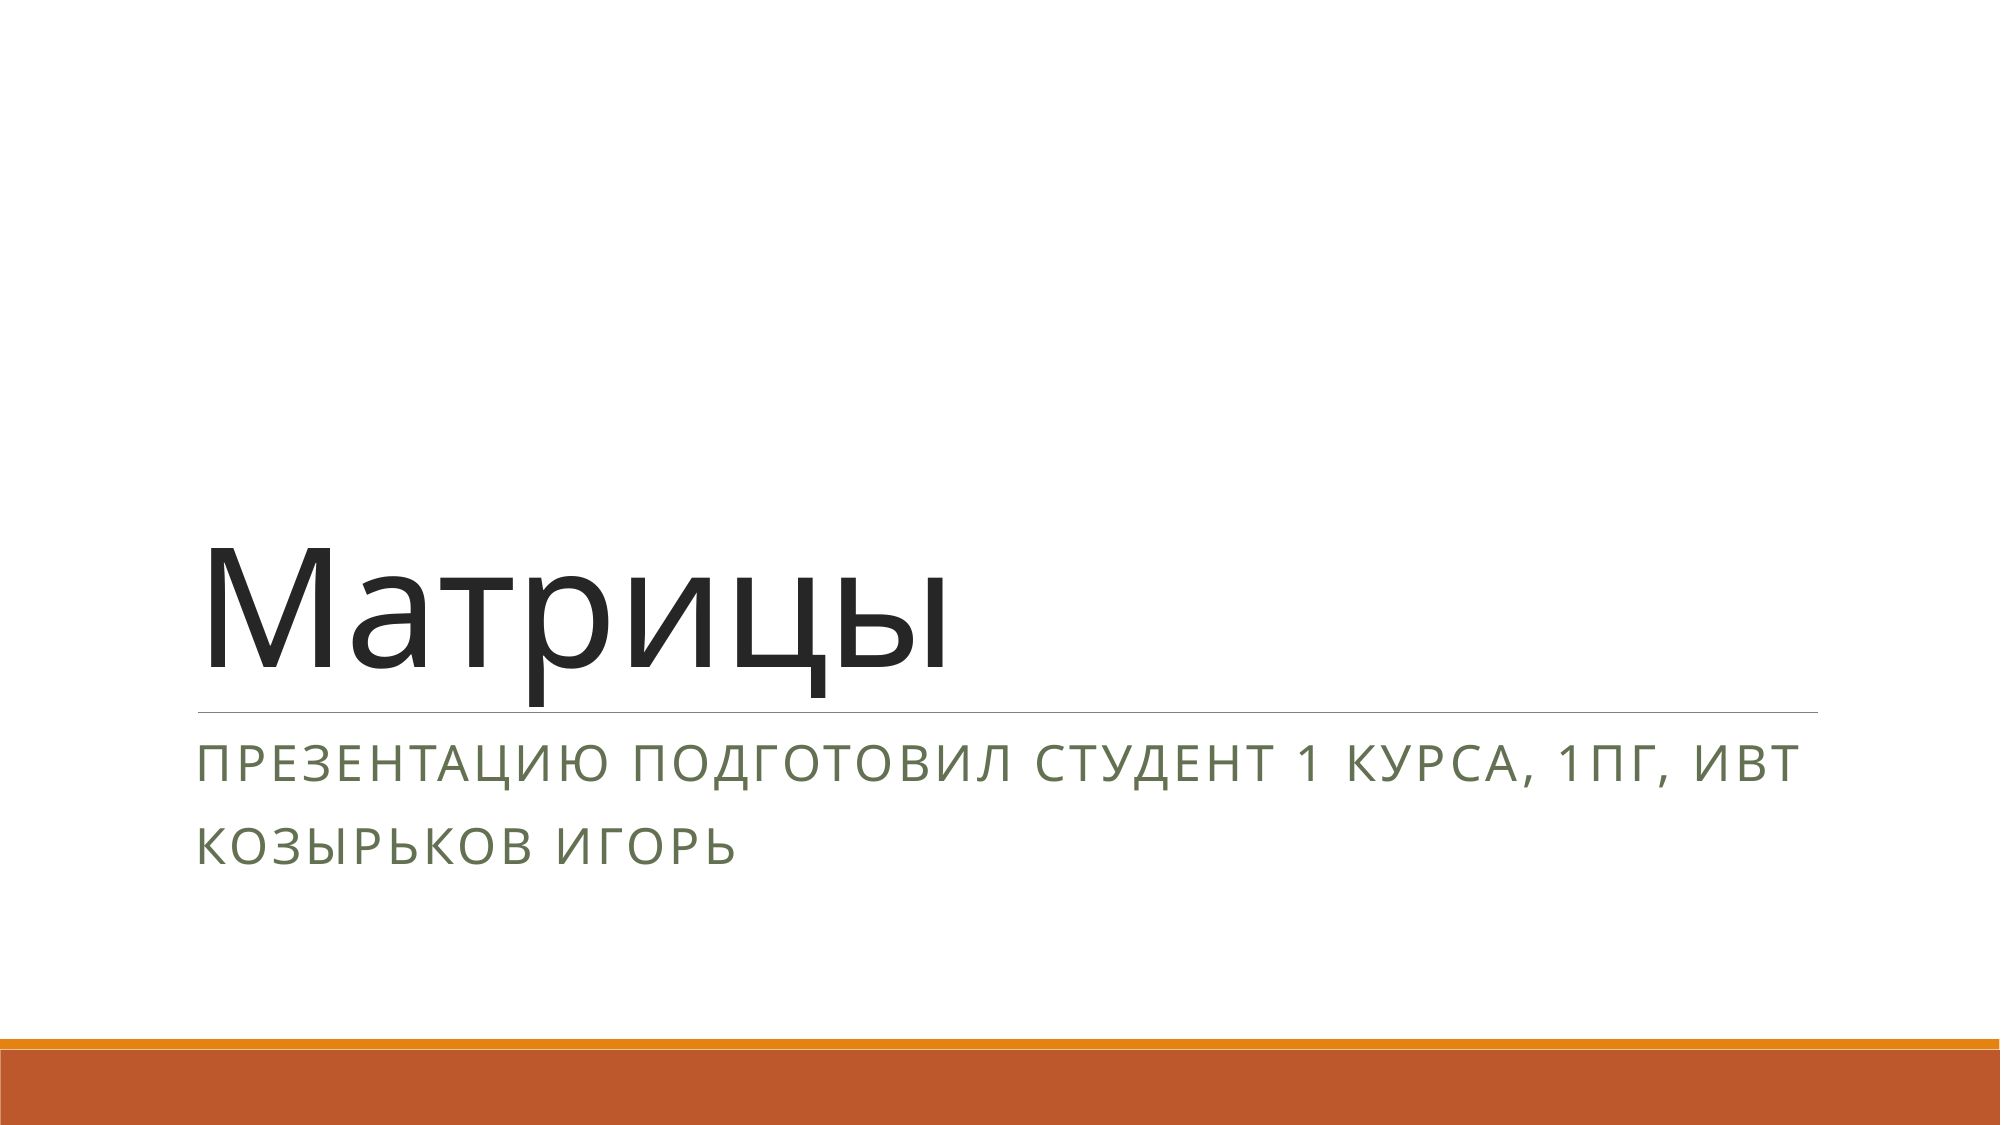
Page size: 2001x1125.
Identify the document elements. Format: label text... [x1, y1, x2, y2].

subtitle Презентацию подготовил студент 1 курса, 1пг, Ивт Козырьков ИГорь [180, 730, 1831, 919]
title Матрицы [180, 124, 1830, 710]
